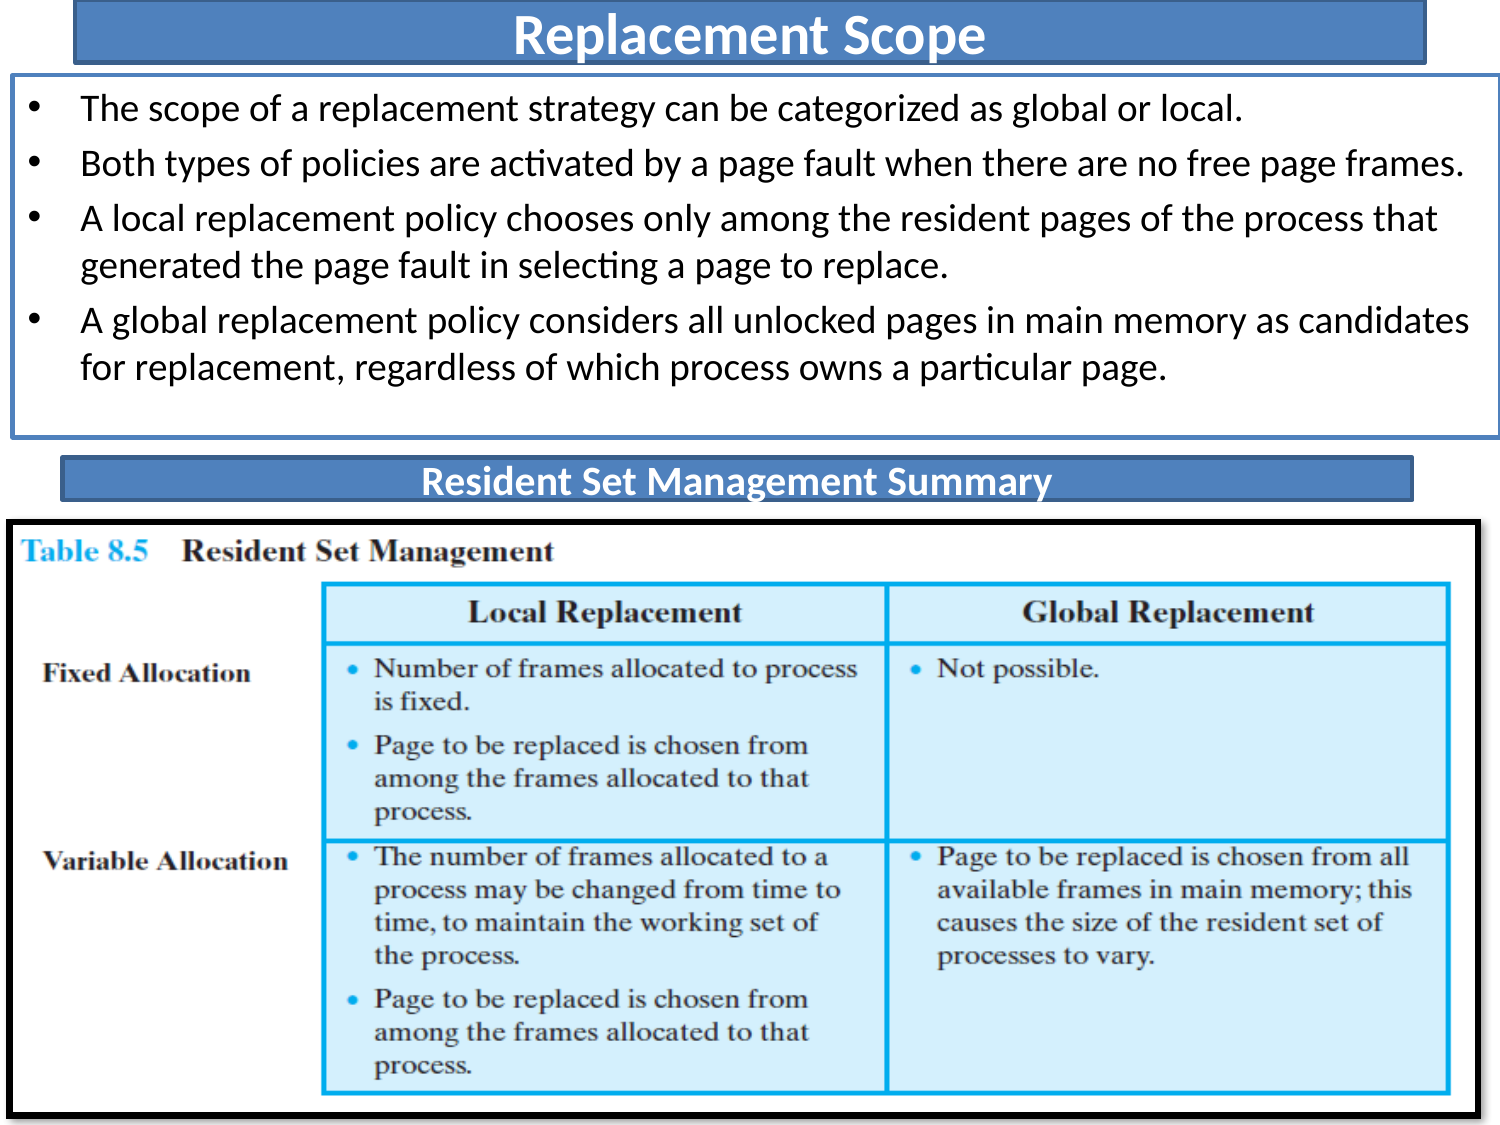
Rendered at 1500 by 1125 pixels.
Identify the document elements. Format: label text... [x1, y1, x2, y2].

list The scope of a replacement strategy can be categorized as global or local. Both types of policies are activated by a page fault when there are no free page frames. A local replacement policy chooses only among the resident pages of the process that generated the page fault in selecting a page to replace. A global replacement policy considers all unlocked pages in main memory as candidates for replacement, regardless of which process owns a particular page. [10, 73, 1500, 440]
text_box Resident Set Management Summary [60, 455, 1414, 502]
title Replacement Scope [73, 0, 1427, 65]
picture [12, 524, 1476, 1113]
